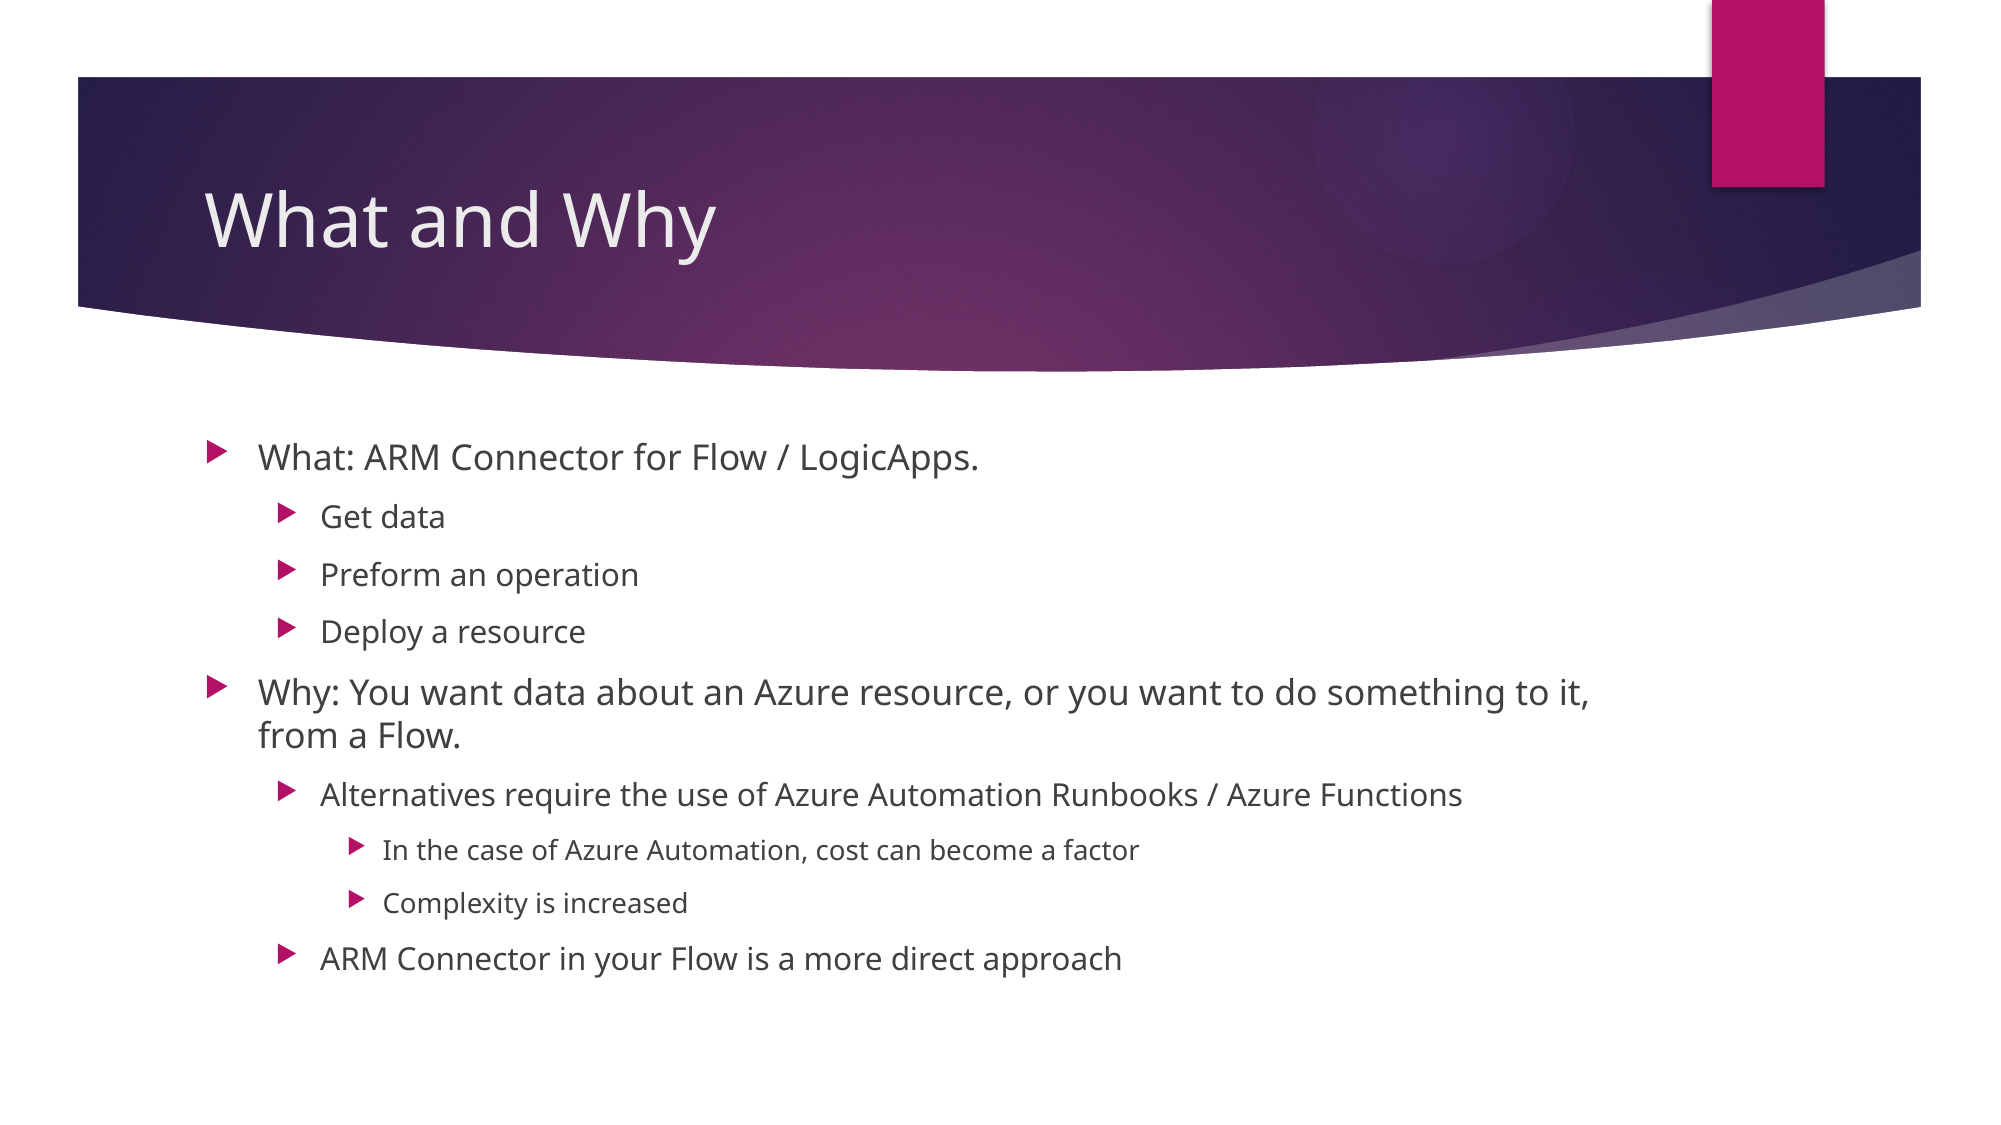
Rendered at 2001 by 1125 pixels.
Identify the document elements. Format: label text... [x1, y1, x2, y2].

title What and Why [189, 159, 1627, 276]
list What: ARM Connector for Flow / LogicApps. Get data Preform an operation Deploy a resource Why: You want data about an Azure resource, or you want to do something to it, from a Flow. Alternatives require the use of Azure Automation Runbooks / Azure Functions In the case of Azure Automation, cost can become a factor Complexity is increased ARM Connector in your Flow is a more direct approach [189, 427, 1638, 988]
